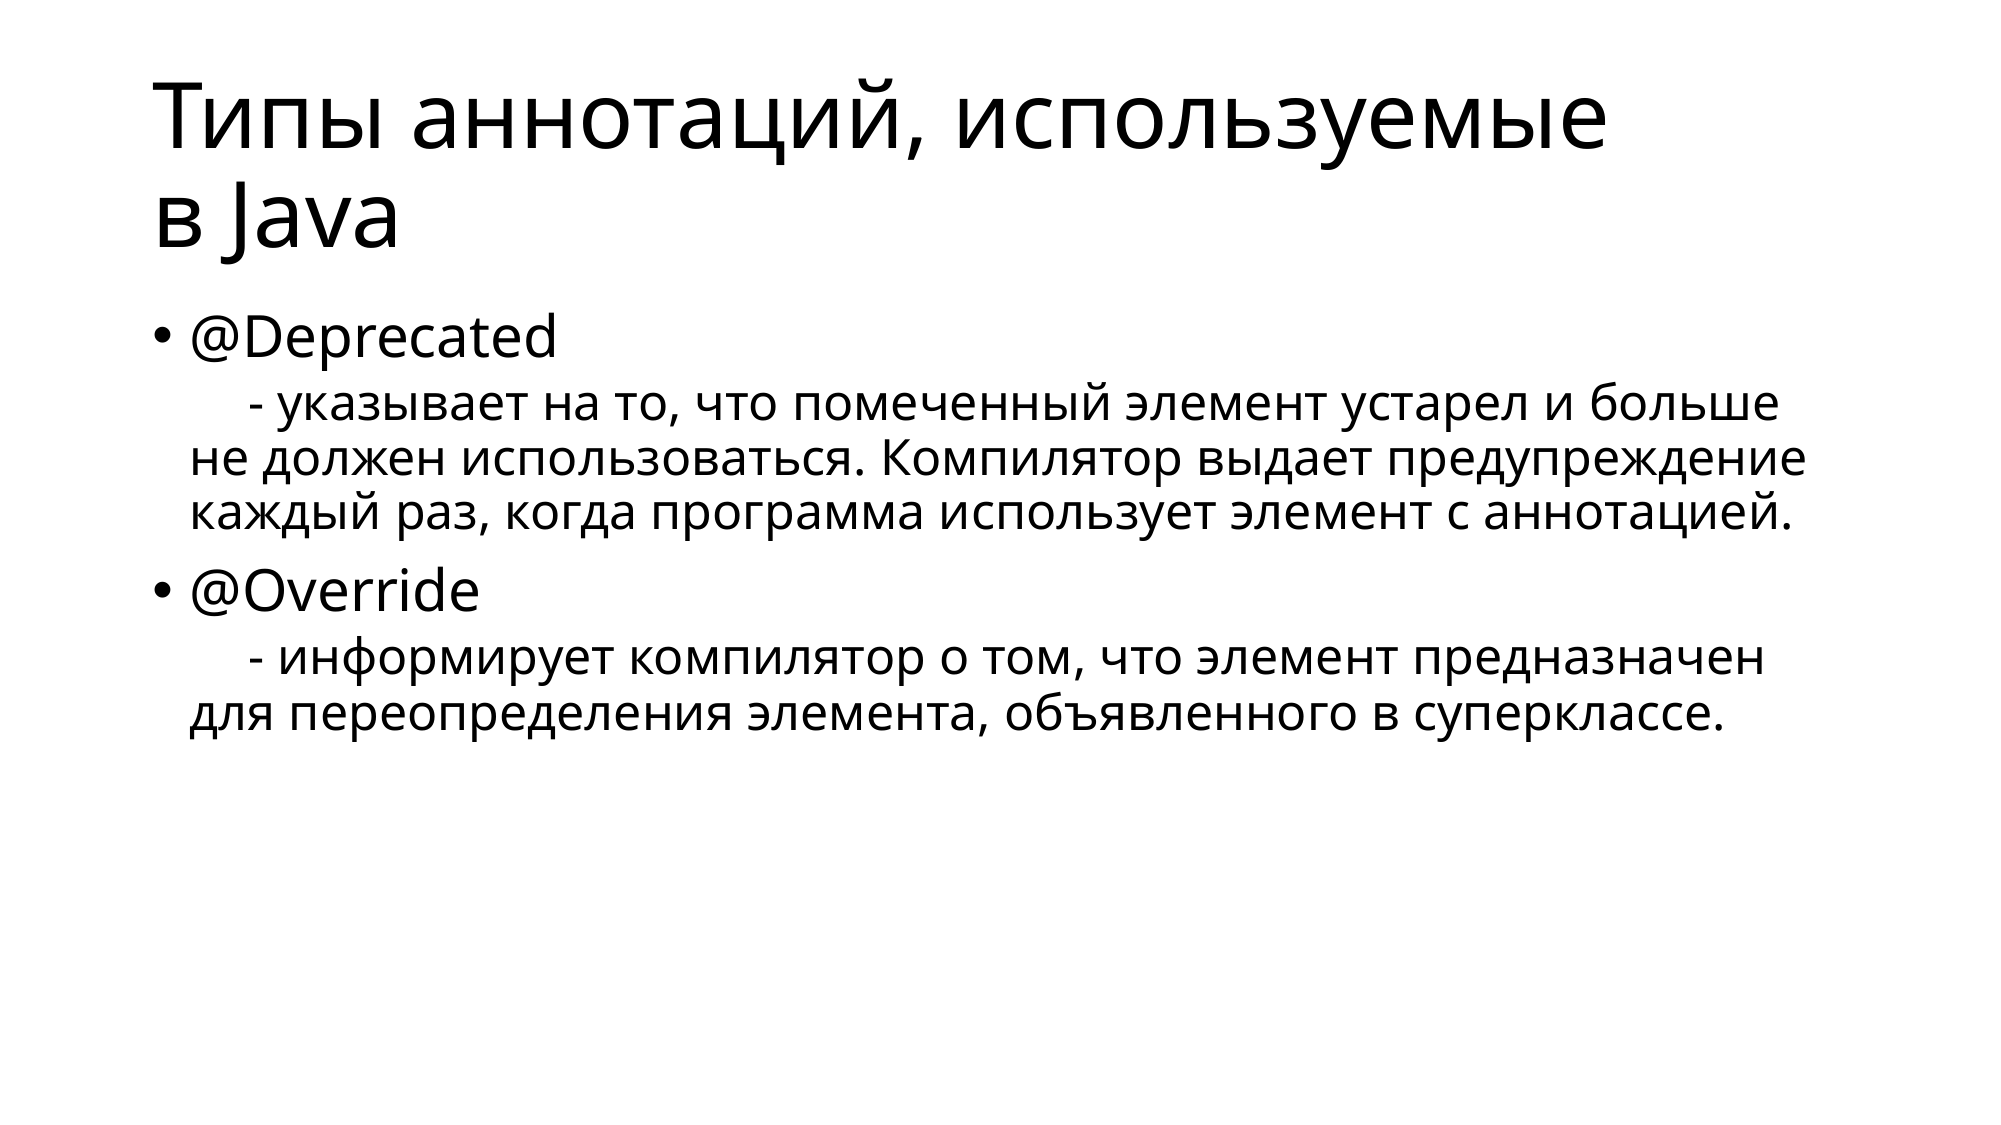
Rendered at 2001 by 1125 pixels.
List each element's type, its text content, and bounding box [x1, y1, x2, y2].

title Типы аннотаций, используемые в Java [137, 59, 1863, 278]
list @Deprecated - указывает на то, что помеченный элемент устарел и больше не должен использоваться. Компилятор выдает предупреждение каждый раз, когда программа использует элемент с аннотацией. @Override - информирует компилятор о том, что элемент предназначен для переопределения элемента, объявленного в суперклассе. [137, 299, 1863, 1014]
